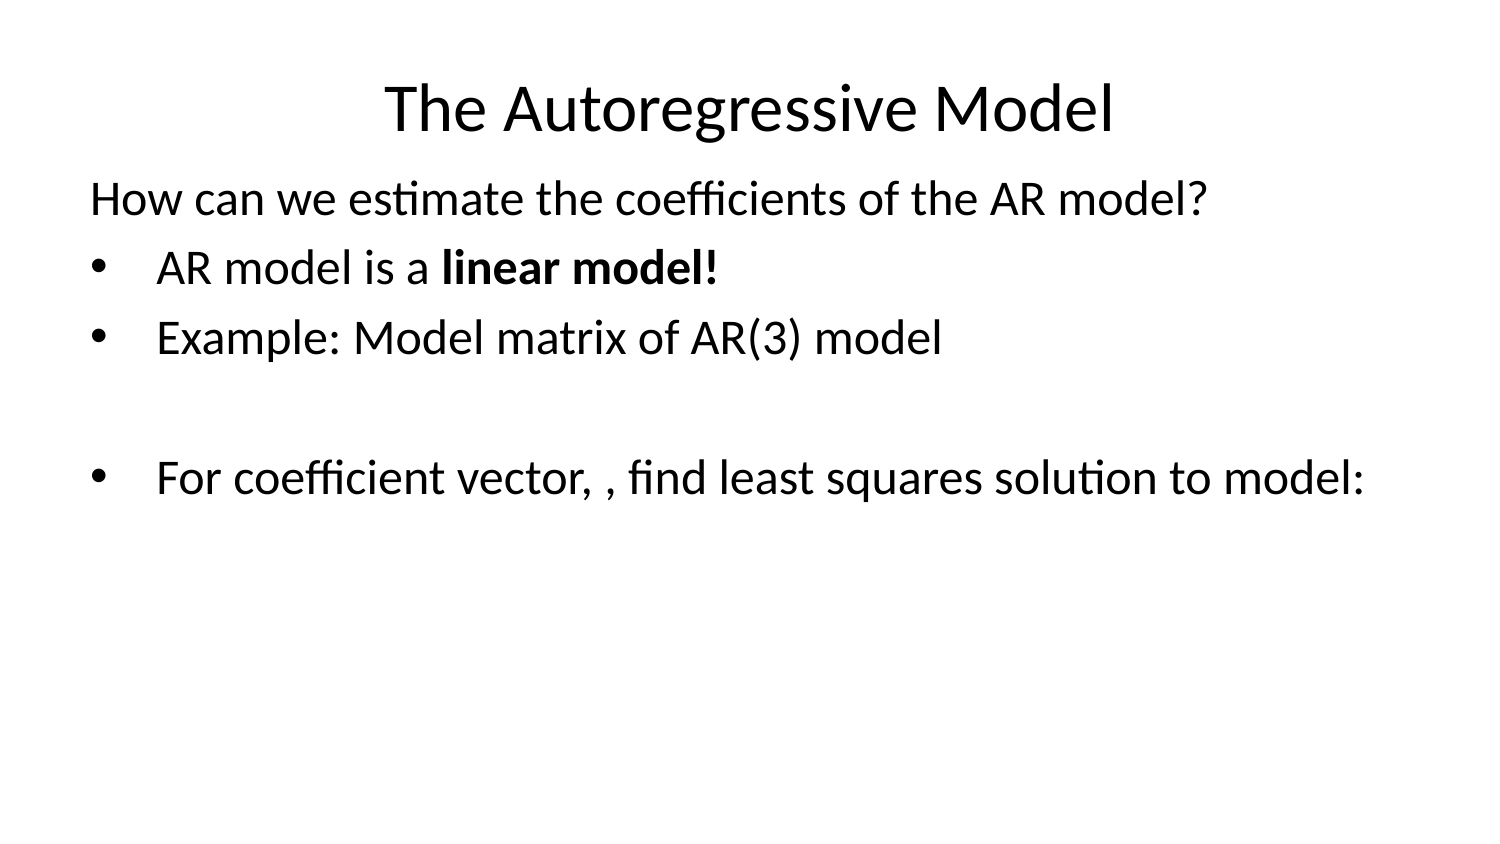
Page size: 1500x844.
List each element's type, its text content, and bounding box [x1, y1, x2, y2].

title The Autoregressive Model [75, 33, 1425, 175]
